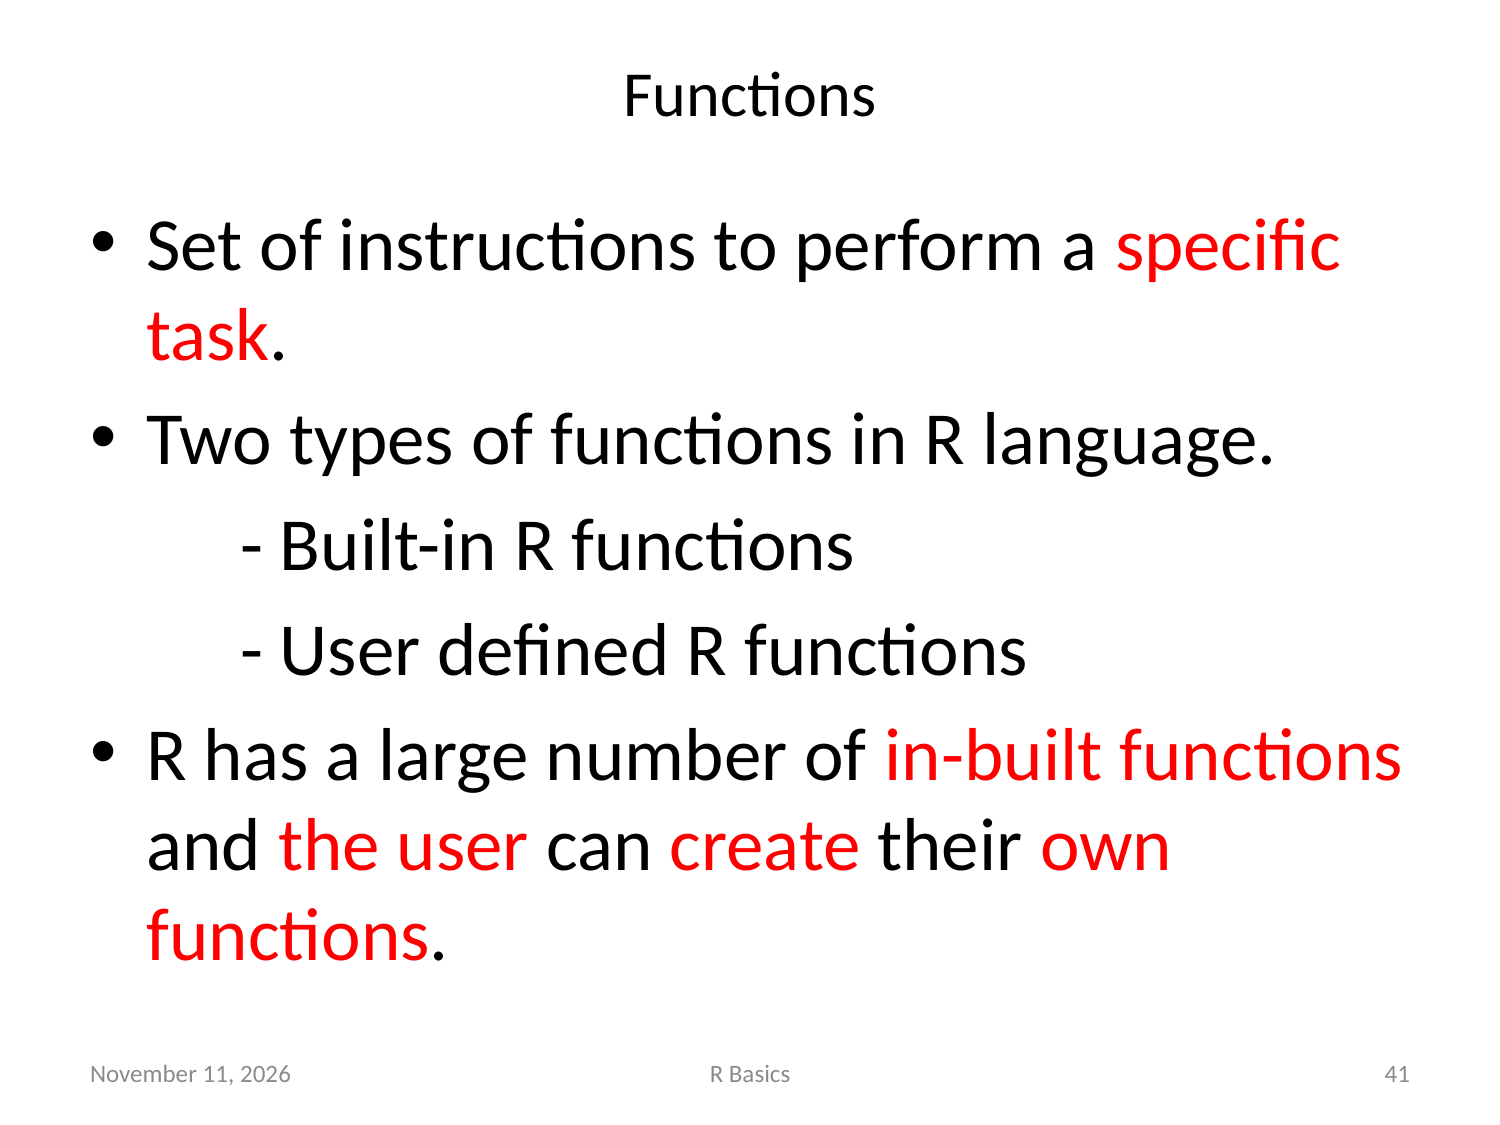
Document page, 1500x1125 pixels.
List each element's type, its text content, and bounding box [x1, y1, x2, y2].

slide_number 41 [1074, 1042, 1425, 1103]
footer R Basics [512, 1042, 988, 1103]
list Set of instructions to perform a specific task. Two types of functions in R language. - Built-in R functions - User defined R functions R has a large number of in-built functions and the user can create their own functions. [75, 187, 1425, 1005]
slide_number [75, 1042, 425, 1103]
title Functions [75, 45, 1425, 138]
